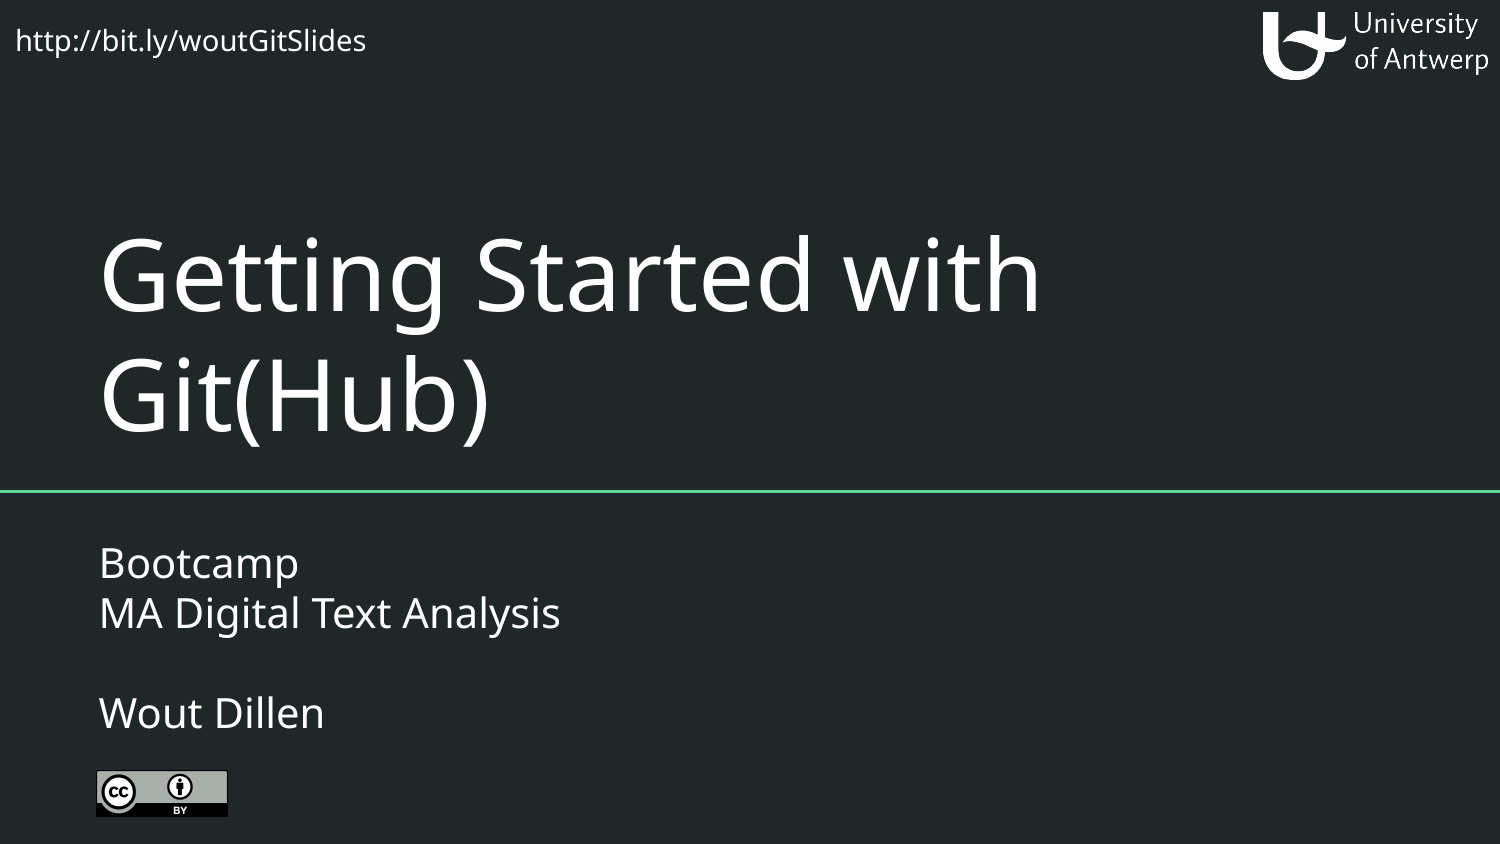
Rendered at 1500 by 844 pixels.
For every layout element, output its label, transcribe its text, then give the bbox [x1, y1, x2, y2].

text_box http://bit.ly/woutGitSlides [0, 6, 669, 85]
title Getting Started with Git(Hub) [83, 206, 1417, 467]
text_box Bootcamp MA Digital Text Analysis Wout Dillen [83, 521, 1417, 626]
picture [1263, 12, 1488, 80]
picture [95, 769, 228, 817]
